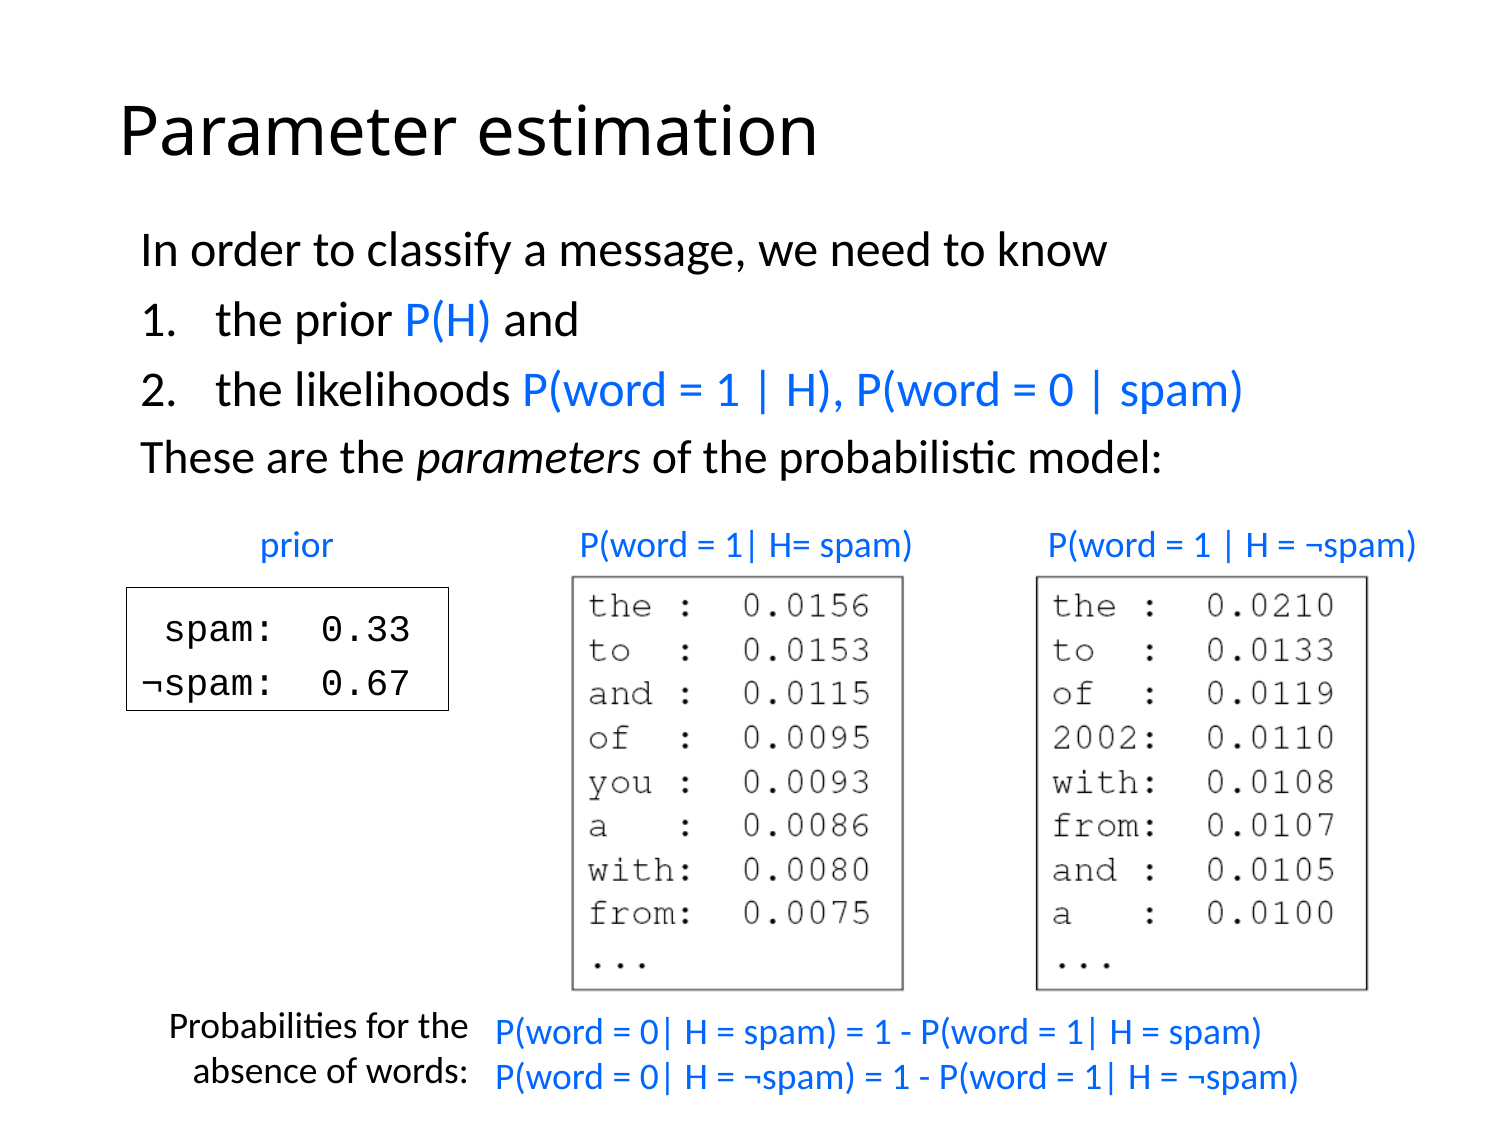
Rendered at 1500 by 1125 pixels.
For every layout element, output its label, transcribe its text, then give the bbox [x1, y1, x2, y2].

title Parameter estimation [103, 24, 1397, 243]
text_box prior [245, 512, 349, 573]
text_box Probabilities for the absence of words: [53, 993, 484, 1099]
text_box spam: 0.33 ¬spam: 0.67 [126, 587, 449, 711]
picture [480, 562, 1376, 999]
text_box P(word = 1| H= spam) [564, 512, 929, 562]
list In order to classify a message, we need to know the prior P(H) and the likelihoods P(word = 1 | H), P(word = 0 | spam) These are the parameters of the probabilistic model: [125, 216, 1397, 513]
text_box P(word = 1 | H = ¬spam) [1033, 512, 1433, 573]
text_box P(word = 0| H = spam) = 1 - P(word = 1| H = spam) P(word = 0| H = ¬spam) = 1 - P(word = 1| H = ¬spam) [480, 999, 1388, 1125]
